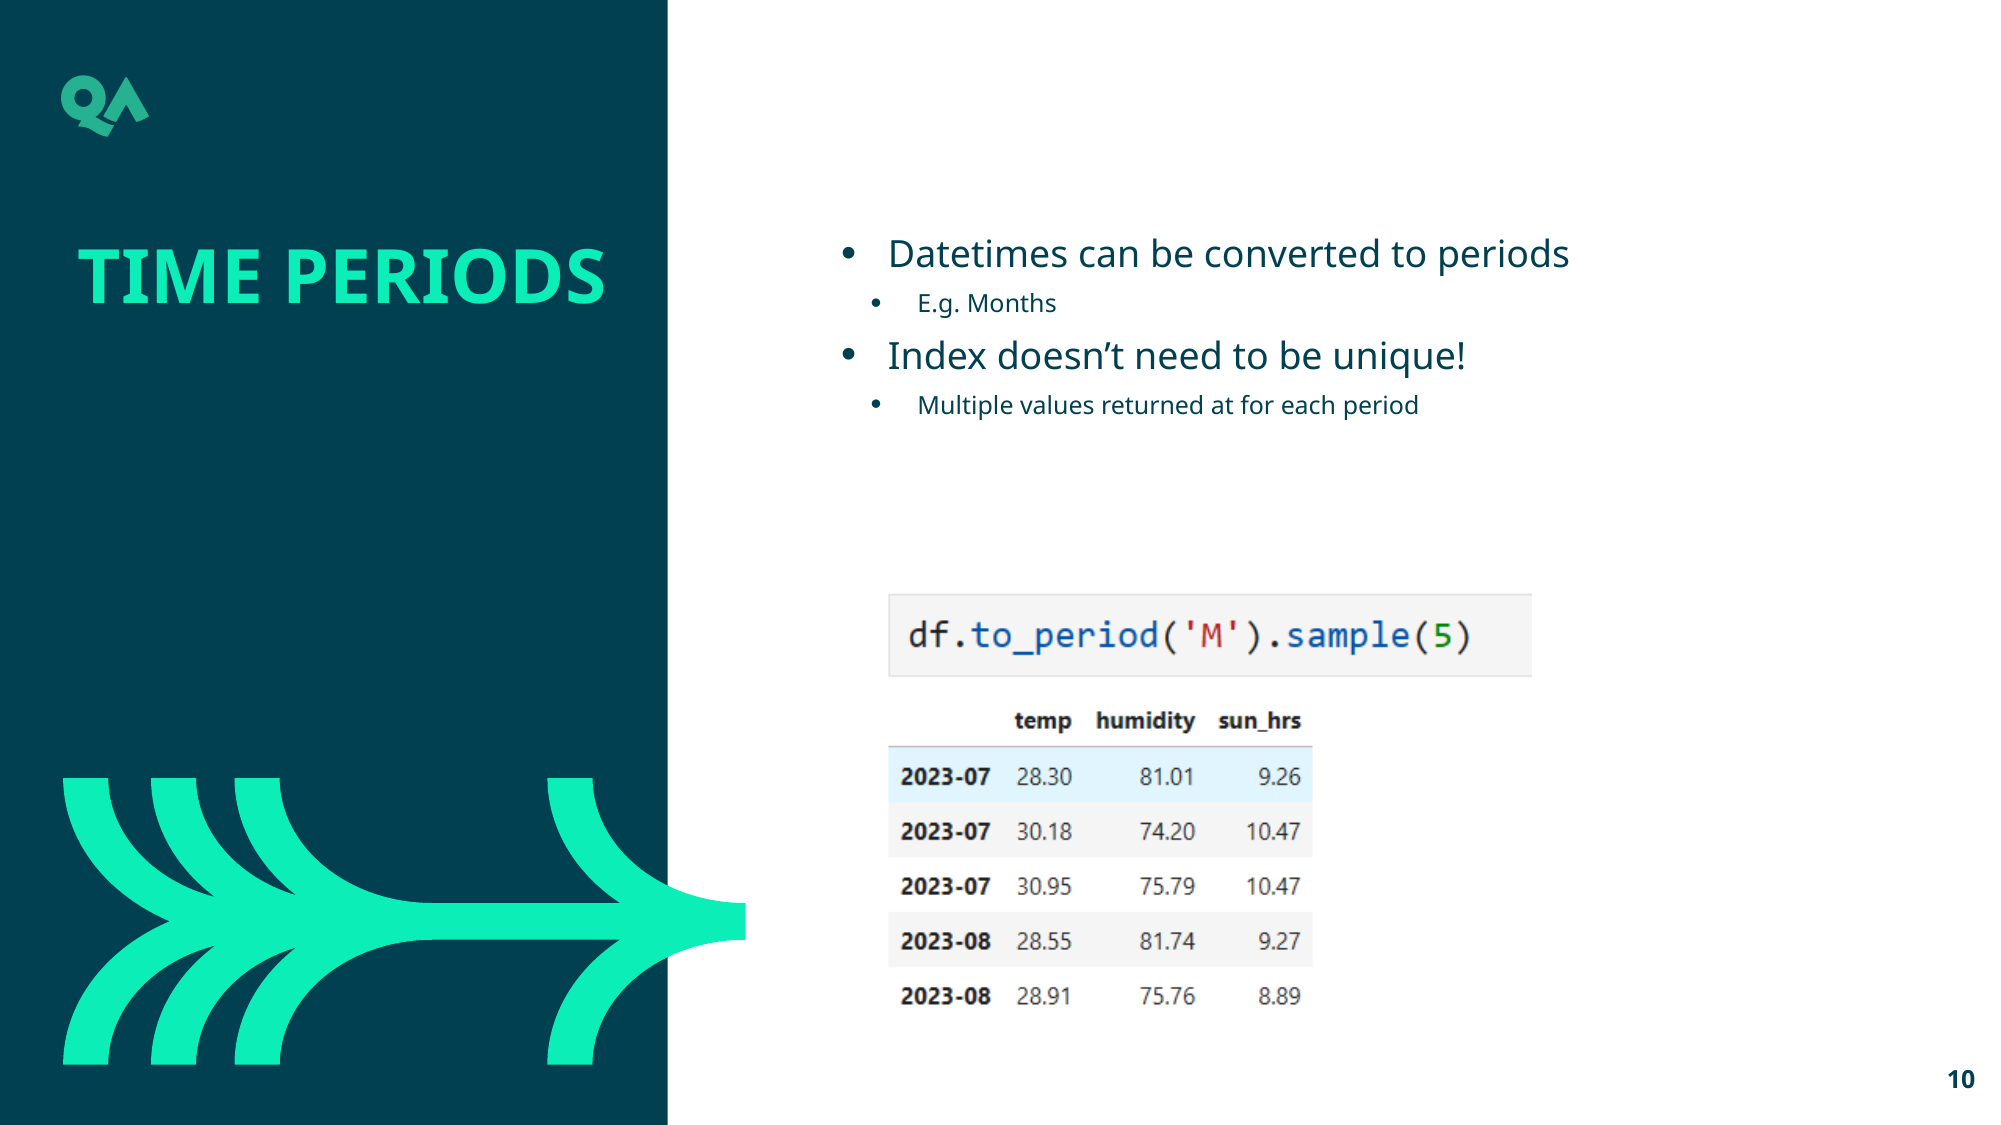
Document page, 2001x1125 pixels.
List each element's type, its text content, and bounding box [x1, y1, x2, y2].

picture [873, 569, 1532, 1069]
list Time Periods [63, 221, 628, 673]
slide_number 10 [1846, 1068, 1976, 1098]
list Datetimes can be converted to periods E.g. Months Index doesn’t need to be unique! Multiple values returned at for each period [826, 221, 1937, 570]
